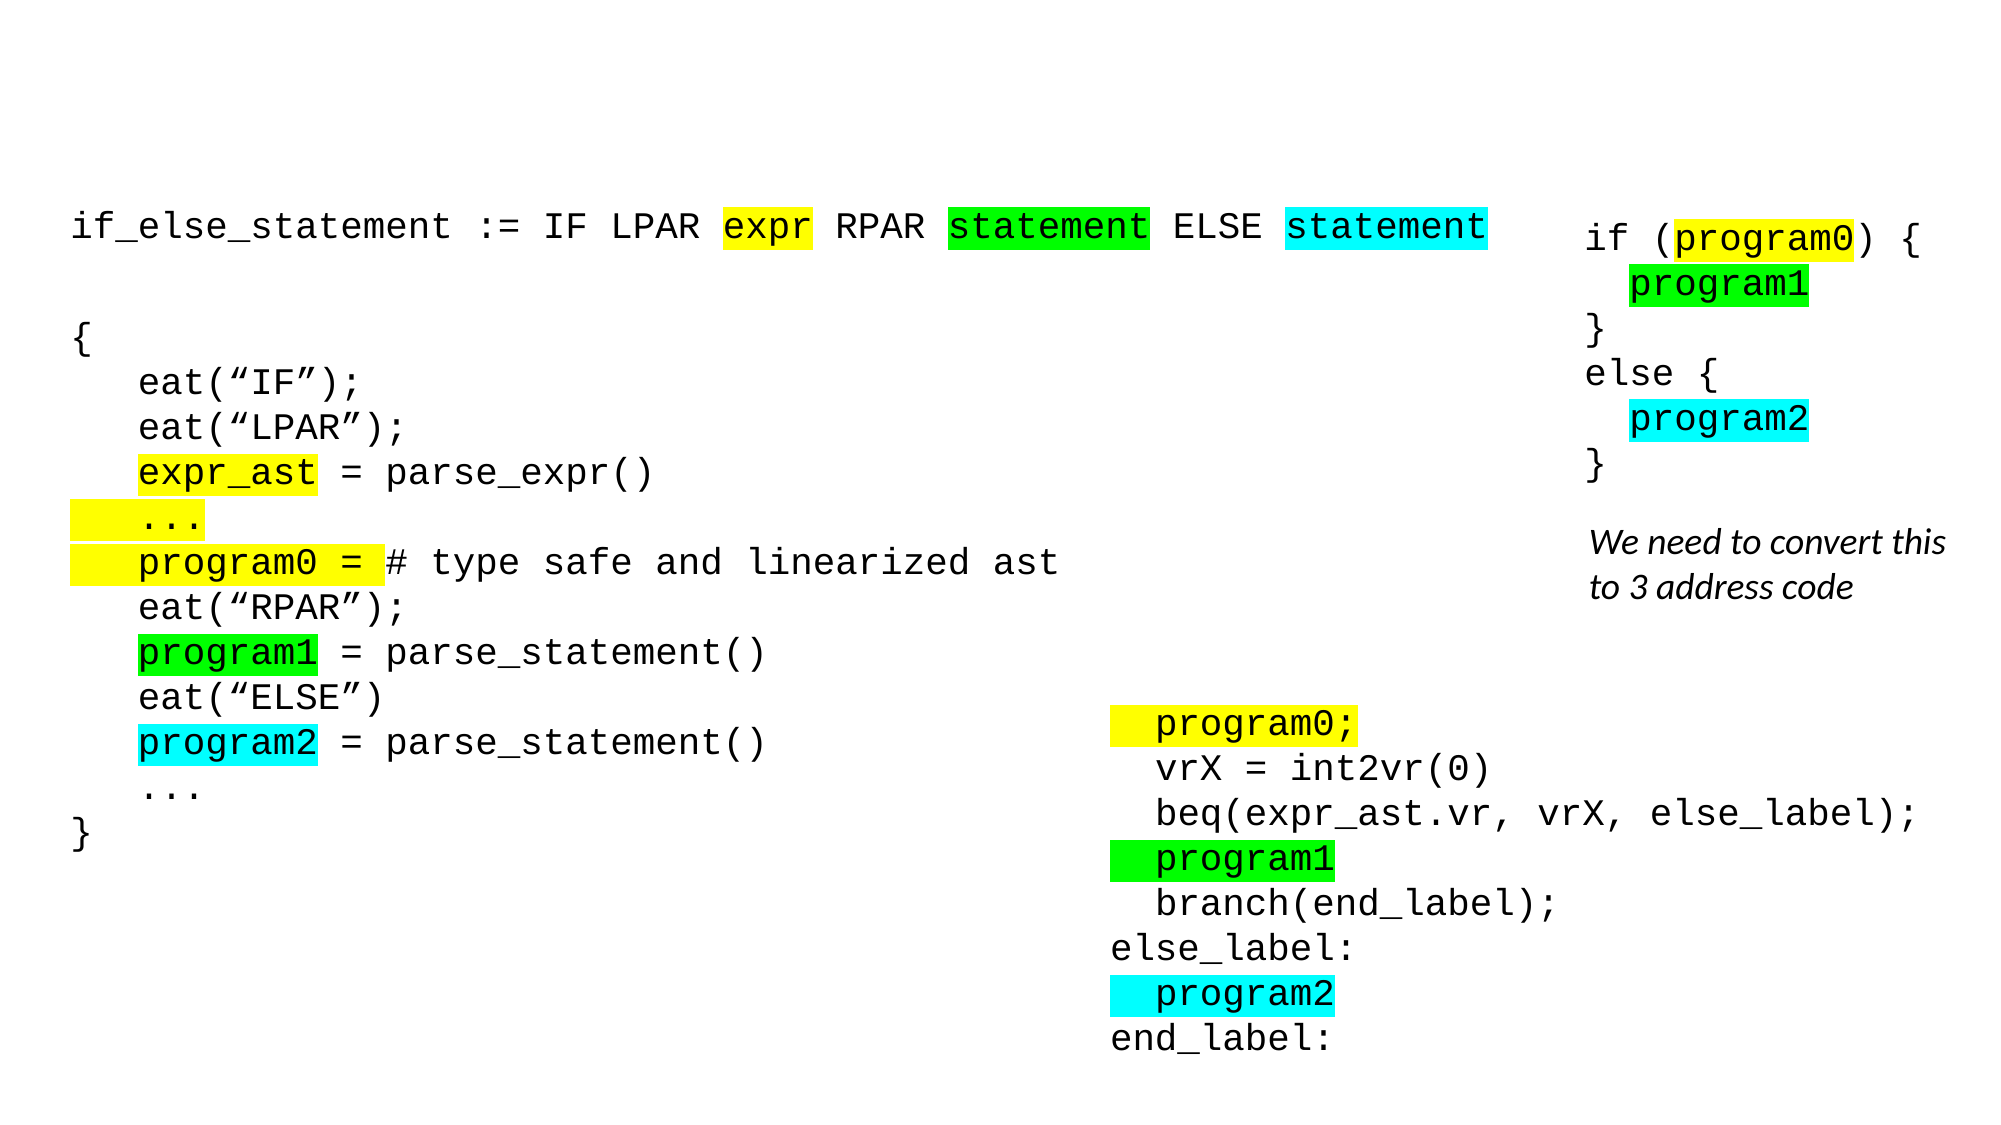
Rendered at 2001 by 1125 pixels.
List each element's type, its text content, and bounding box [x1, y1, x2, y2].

text_box if_else_statement := IF LPAR expr RPAR statement ELSE statement [55, 193, 1569, 254]
text_box program0; vrX = int2vr(0) beq(expr_ast.vr, vrX, else_label); program1 branch(end_label); else_label: program2 end_label: [1095, 690, 1935, 1066]
text_box if (program0) { program1 } else { program2 } [1569, 205, 1937, 491]
text_box We need to convert this to 3 address code [1574, 509, 1962, 615]
text_box { eat(“IF”); eat(“LPAR”); expr_ast = parse_expr() ... program0 = # type safe and linearized ast eat(“RPAR”); program1 = parse_statement() eat(“ELSE”) program2 = parse_statement() ... } [55, 304, 1270, 860]
